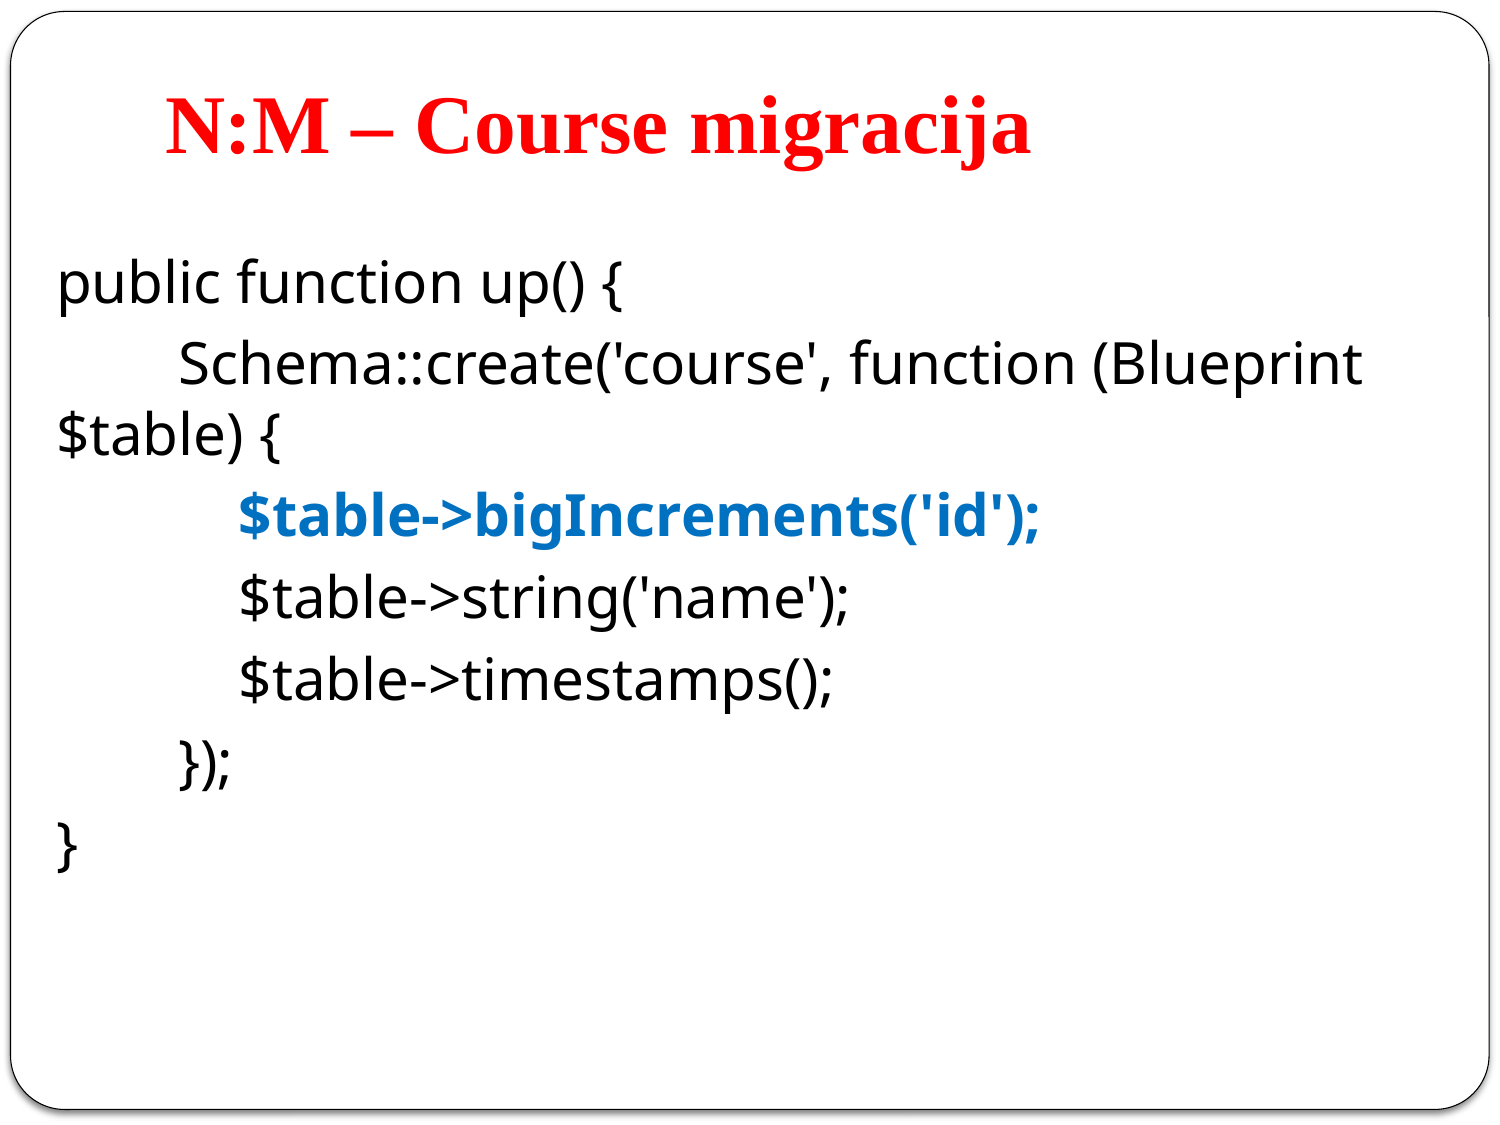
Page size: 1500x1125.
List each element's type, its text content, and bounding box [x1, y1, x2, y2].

list public function up() { Schema::create('course', function (Blueprint $table) { $table->bigIncrements('id'); $table->string('name'); $table->timestamps(); }); } [41, 237, 1425, 1012]
title N:M – Course migracija [150, 42, 1426, 186]
